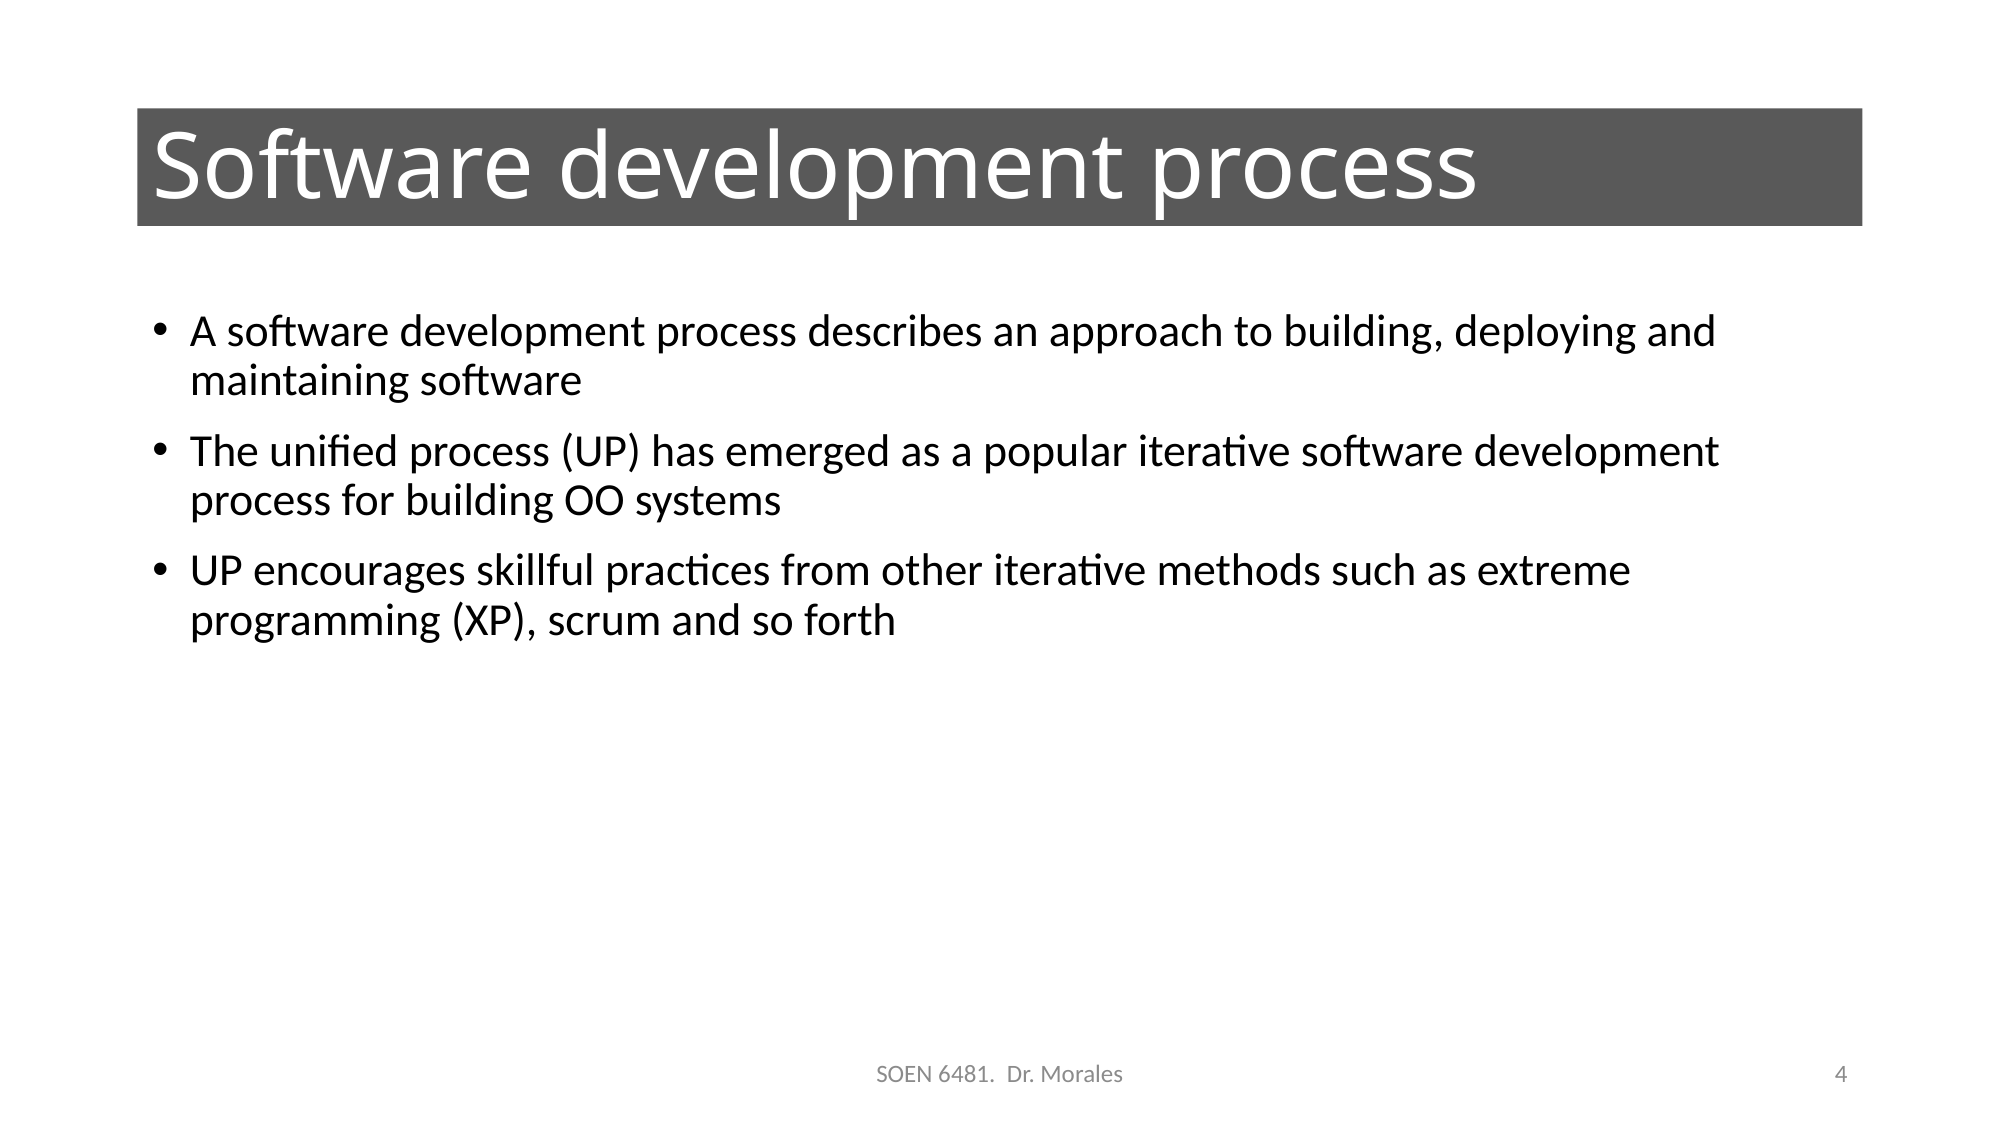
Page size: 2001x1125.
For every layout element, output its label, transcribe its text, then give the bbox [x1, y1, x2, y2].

title Software development process [137, 59, 1863, 278]
list A software development process describes an approach to building, deploying and maintaining software The unified process (UP) has emerged as a popular iterative software development process for building OO systems UP encourages skillful practices from other iterative methods such as extreme programming (XP), scrum and so forth [137, 299, 1863, 1014]
footer SOEN 6481. Dr. Morales [662, 1042, 1338, 1103]
slide_number 4 [1412, 1042, 1863, 1103]
